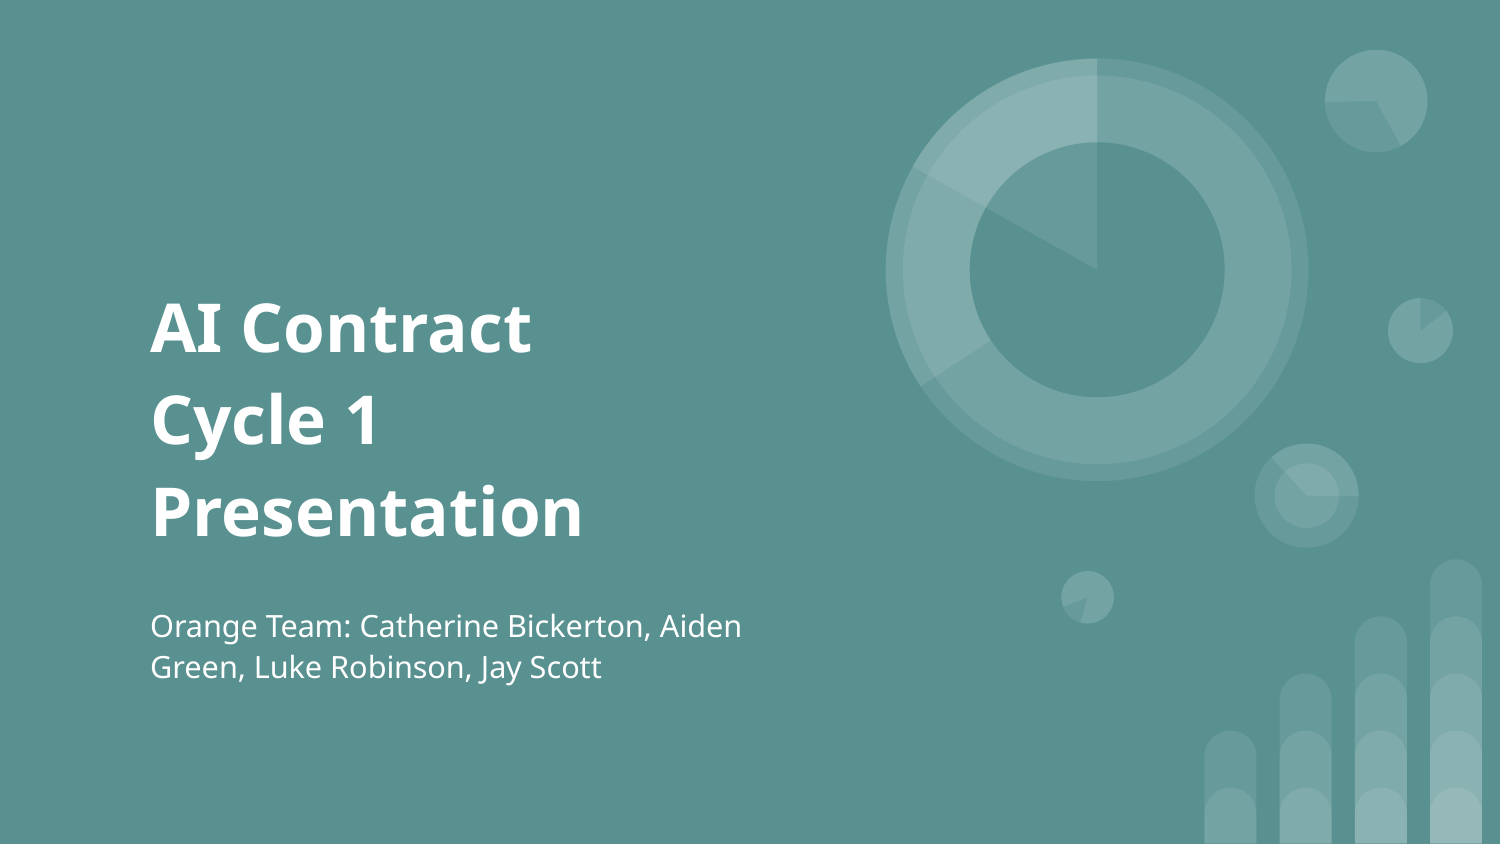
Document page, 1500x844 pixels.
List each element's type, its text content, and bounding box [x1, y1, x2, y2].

subtitle Orange Team: Catherine Bickerton, Aiden Green, Luke Robinson, Jay Scott [135, 589, 834, 704]
title AI Contract Cycle 1 Presentation [135, 264, 834, 572]
